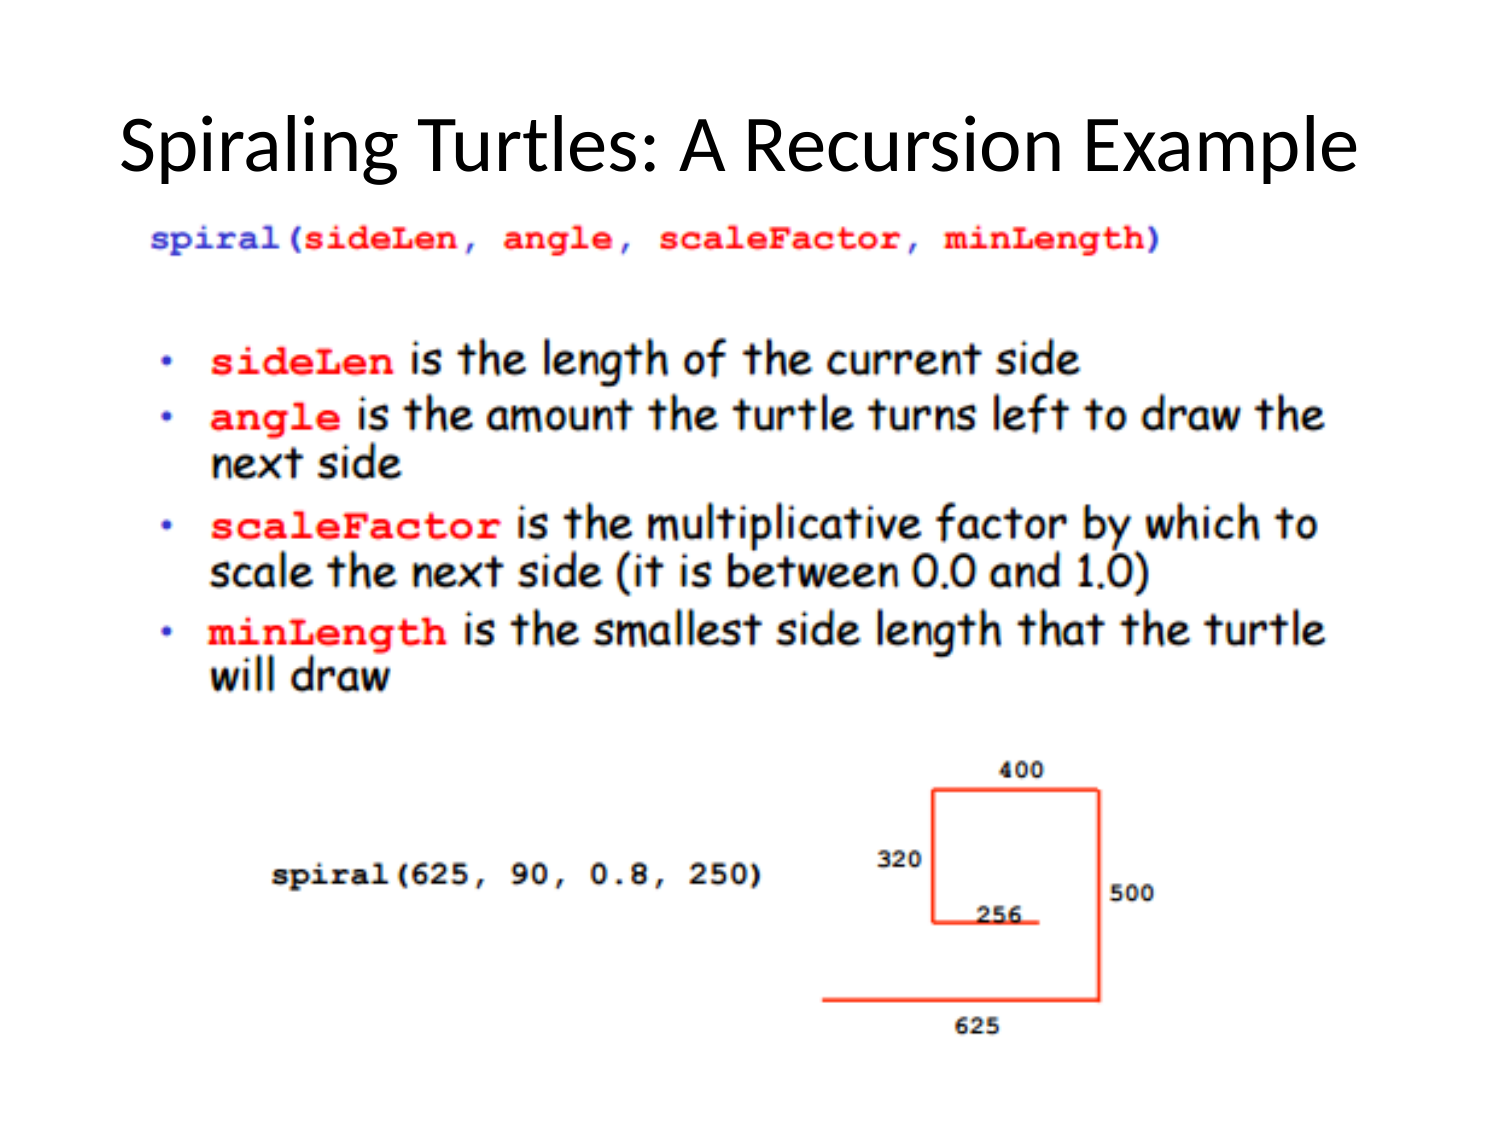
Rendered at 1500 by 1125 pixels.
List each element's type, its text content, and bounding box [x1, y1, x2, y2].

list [123, 196, 1377, 1056]
title Spiraling Turtles: A Recursion Example [75, 45, 1425, 233]
